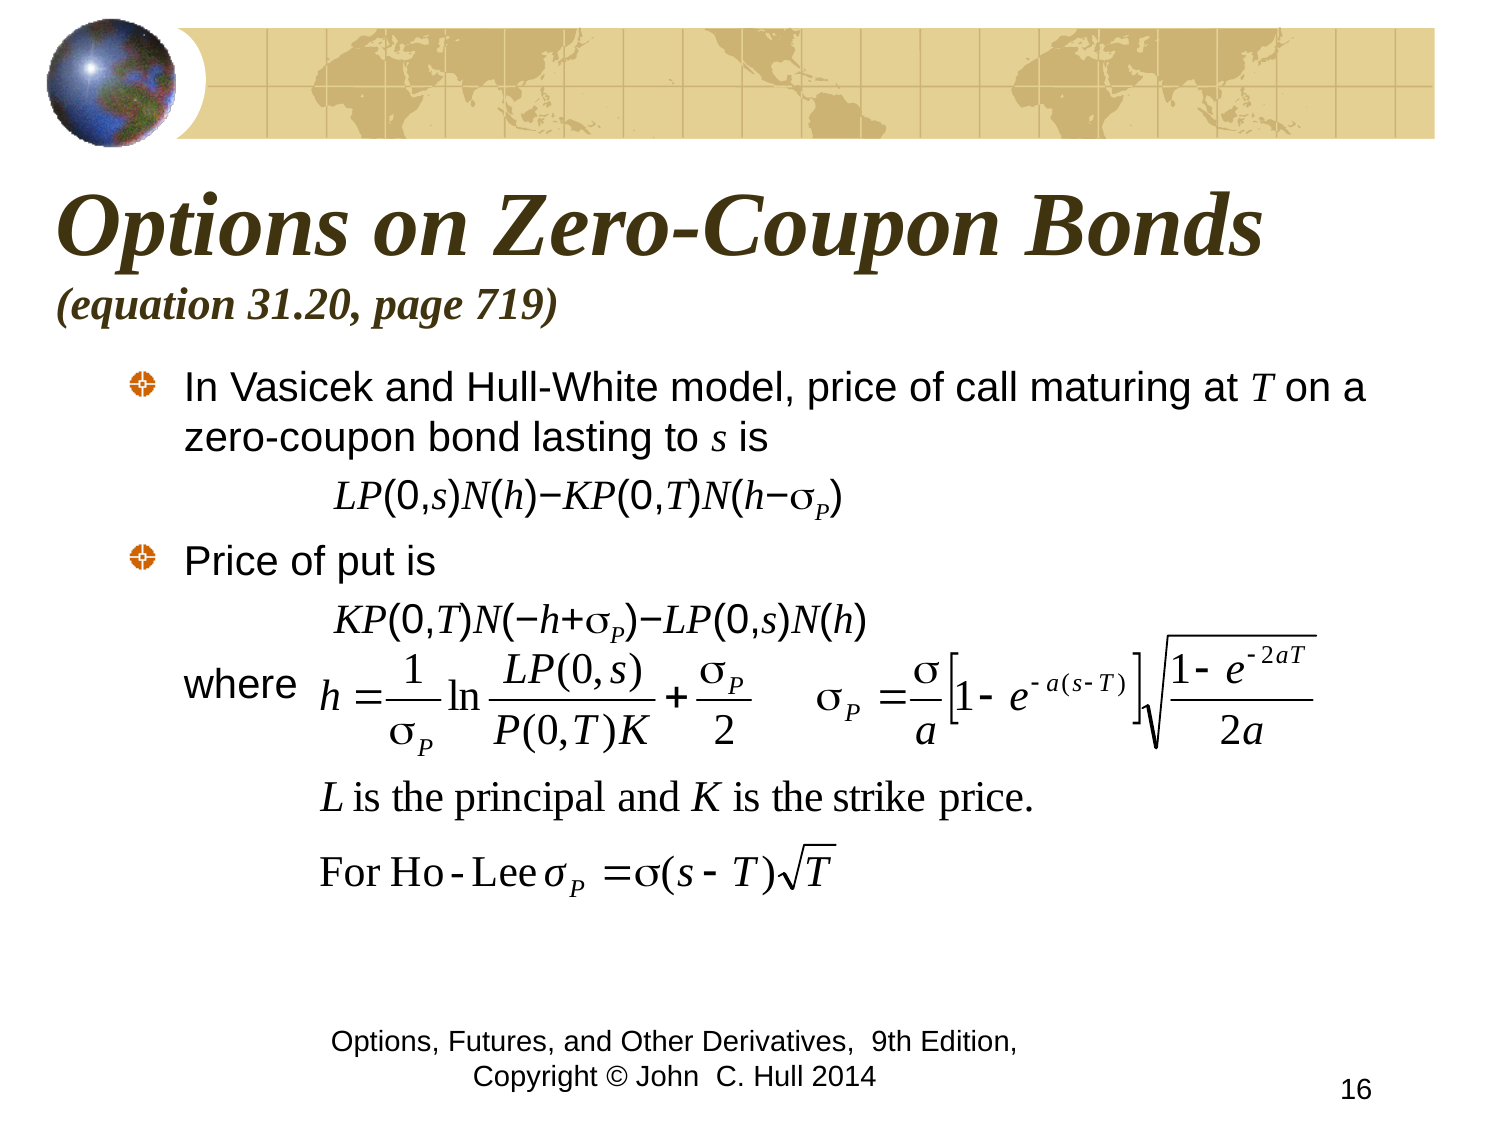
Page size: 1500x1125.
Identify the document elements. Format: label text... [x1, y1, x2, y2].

footer Options, Futures, and Other Derivatives, 9th Edition, Copyright © John C. Hull 2014 [262, 1024, 1088, 1101]
slide_number 16 [1074, 1037, 1388, 1113]
picture [127, 370, 157, 400]
picture [42, 14, 190, 151]
picture [127, 543, 157, 573]
list In Vasicek and Hull-White model, price of call maturing at T on a zero-coupon bond lasting to s is LP(0,s)N(h)−KP(0,T)N(h−sP) Price of put is KP(0,T)N(−h+sP)−LP(0,s)N(h) where [112, 352, 1388, 1028]
title Options on Zero-Coupon Bonds (equation 31.20, page 719) [40, 152, 1316, 341]
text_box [312, 624, 1326, 907]
